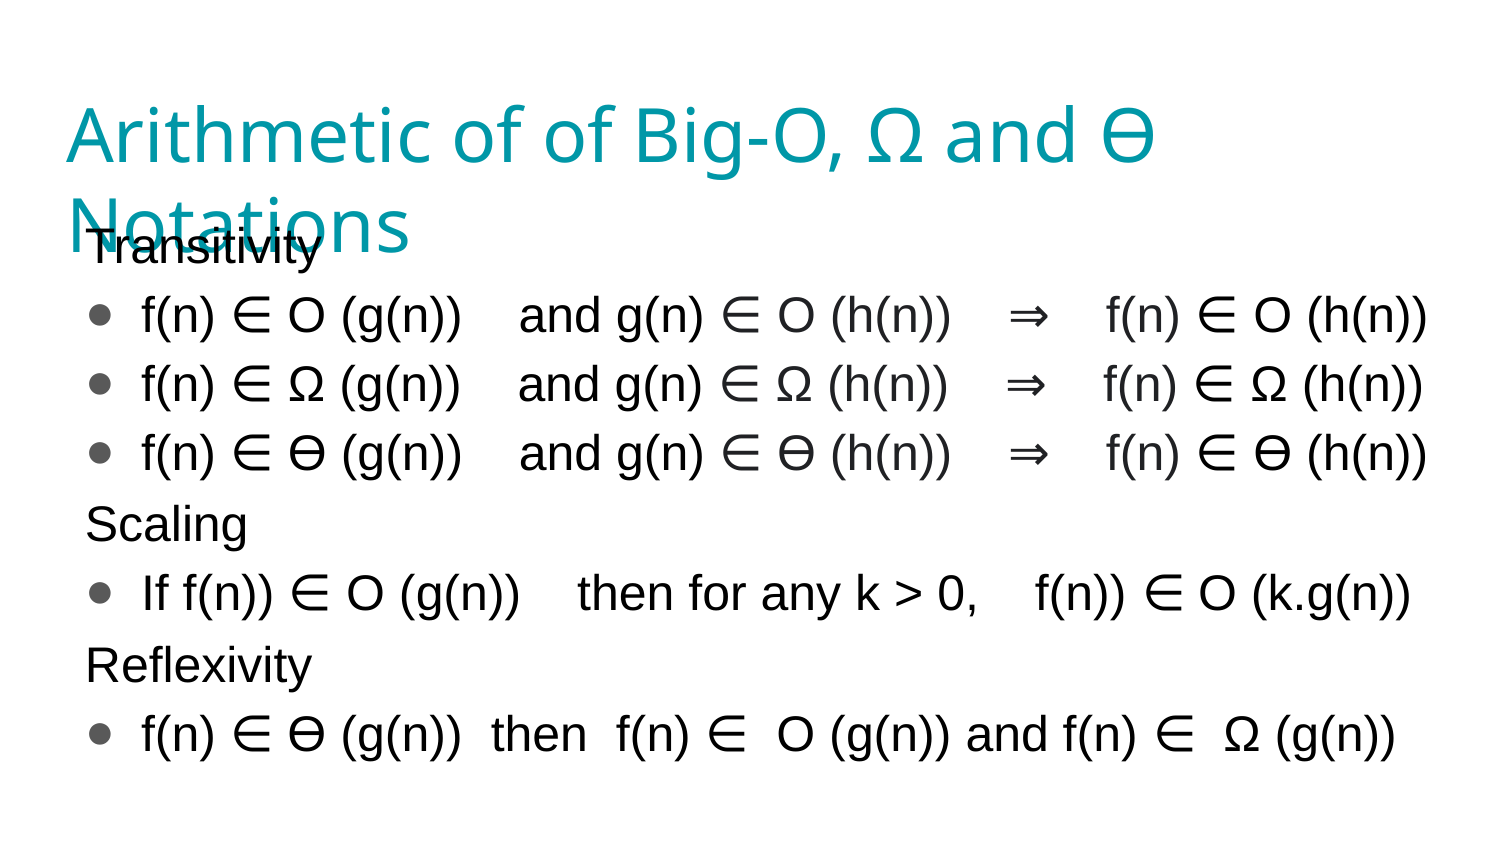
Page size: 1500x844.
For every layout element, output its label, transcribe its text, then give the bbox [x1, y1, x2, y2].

list Transitivity f(n) ∈ O (g(n)) and g(n) ∈ O (h(n)) ⇒ f(n) ∈ O (h(n)) f(n) ∈ Ω (g(n)) and g(n) ∈ Ω (h(n)) ⇒ f(n) ∈ Ω (h(n)) f(n) ∈ Ө (g(n)) and g(n) ∈ Ө (h(n)) ⇒ f(n) ∈ Ө (h(n)) Scaling If f(n)) ∈ O (g(n)) then for any k > 0, f(n)) ∈ O (k.g(n)) Reflexivity f(n) ∈ Ө (g(n)) then f(n) ∈ O (g(n)) and f(n) ∈ Ω (g(n)) [51, 189, 1449, 844]
title Arithmetic of of Big-O, Ω and Ө Notations [51, 72, 1469, 167]
